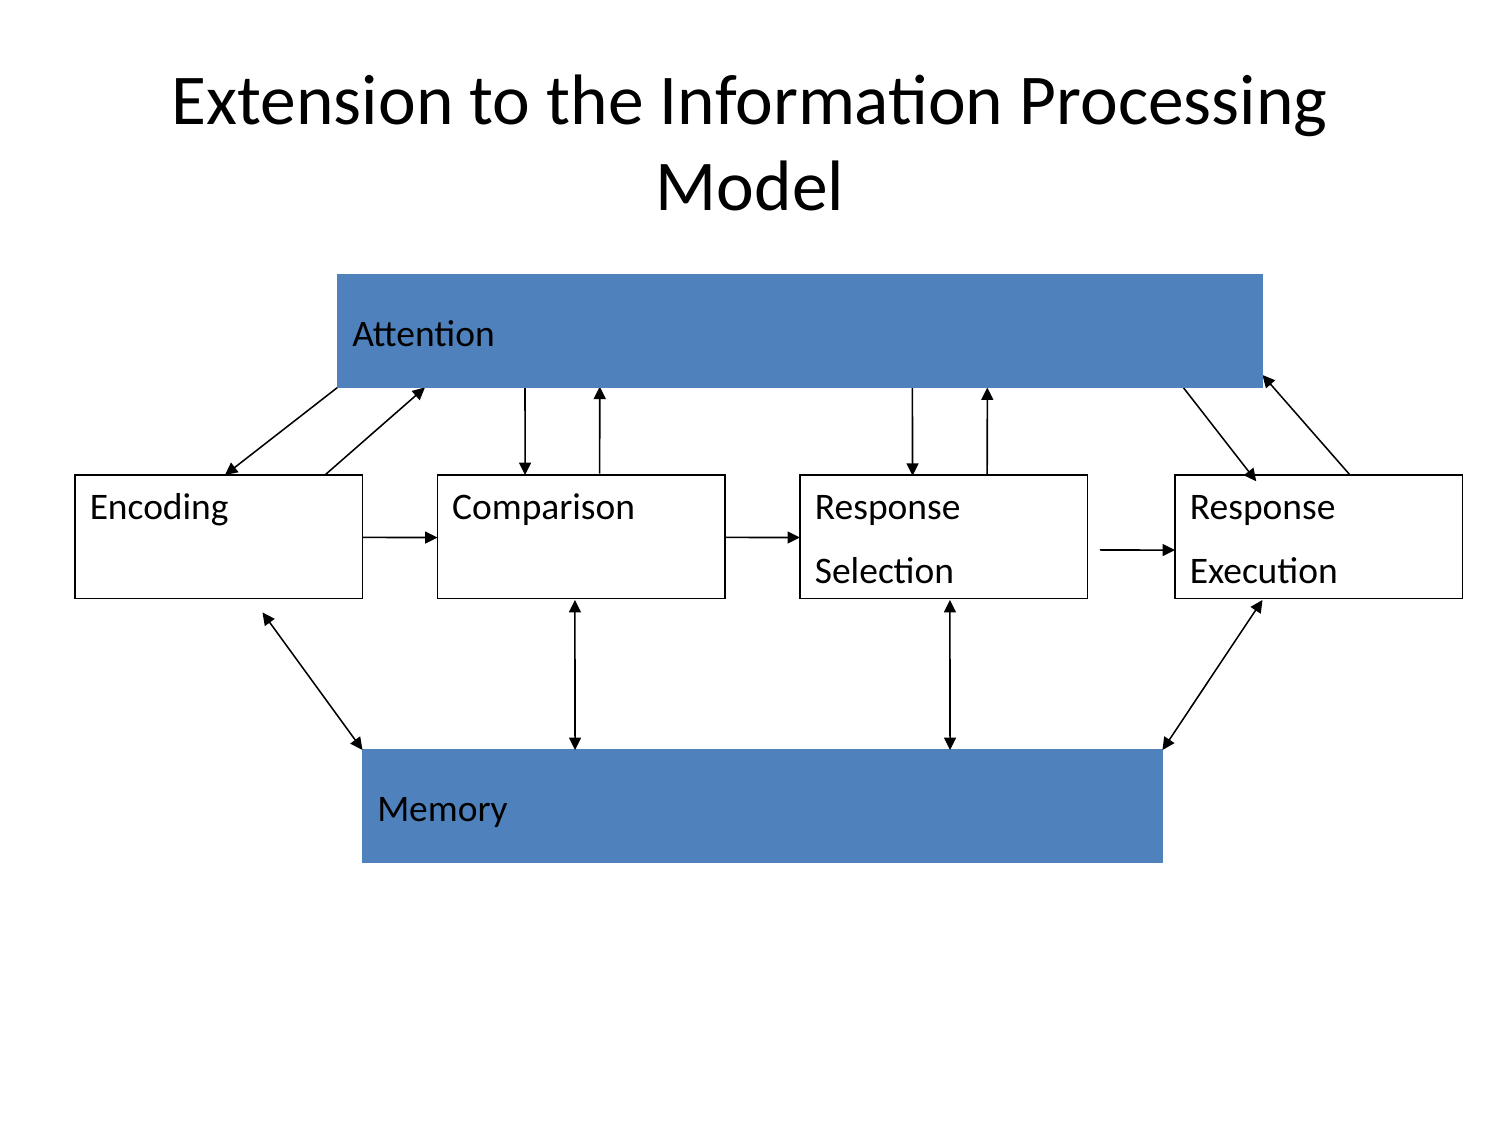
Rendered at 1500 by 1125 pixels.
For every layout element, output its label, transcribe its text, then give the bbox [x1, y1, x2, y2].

text_box [1183, 388, 1257, 482]
text_box [1263, 375, 1351, 476]
text_box [225, 387, 337, 475]
text_box [593, 388, 606, 474]
text_box Response Selection [799, 474, 1088, 599]
title Extension to the Information Processing Model [75, 45, 1425, 233]
text_box Memory [362, 750, 1163, 863]
text_box Encoding [74, 474, 363, 599]
text_box [906, 388, 919, 476]
text_box [568, 600, 582, 751]
text_box Response Execution [1174, 474, 1463, 599]
text_box [518, 388, 532, 475]
text_box [262, 612, 363, 751]
text_box [1099, 543, 1175, 557]
text_box Comparison [437, 474, 725, 599]
text_box [943, 600, 957, 751]
text_box [724, 531, 800, 544]
text_box [362, 531, 438, 544]
text_box [324, 388, 425, 476]
text_box [981, 388, 994, 475]
text_box Attention [337, 275, 1263, 388]
text_box [1162, 600, 1263, 751]
